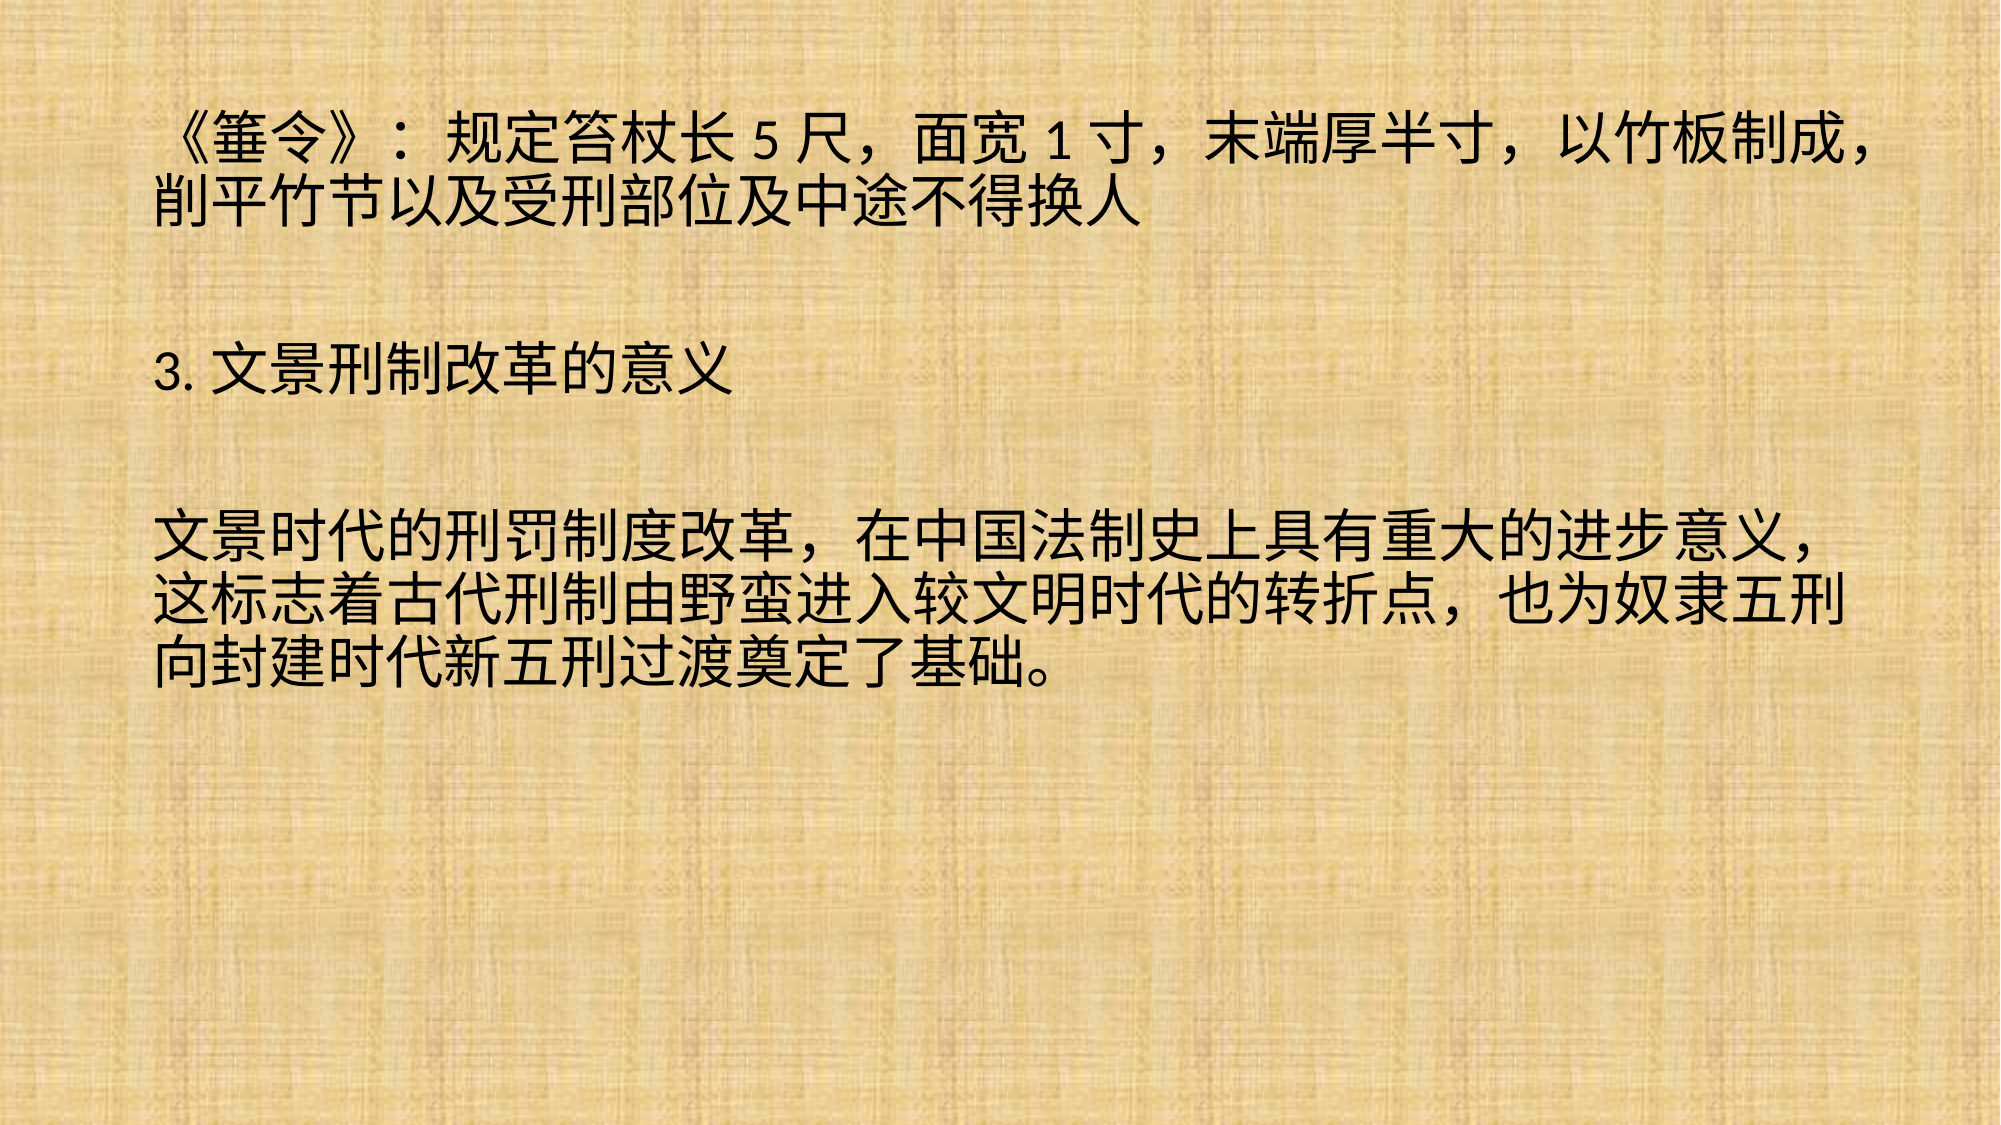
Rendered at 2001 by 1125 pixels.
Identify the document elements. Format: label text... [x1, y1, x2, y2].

list 《箠令》：规定笞杖长5尺，面宽1寸，末端厚半寸，以竹板制成，削平竹节以及受刑部位及中途不得换人 3.文景刑制改革的意义 文景时代的刑罚制度改革，在中国法制史上具有重大的进步意义，这标志着古代刑制由野蛮进入较文明时代的转折点，也为奴隶五刑向封建时代新五刑过渡奠定了基础。 [137, 101, 1863, 1014]
picture [0, 0, 2001, 1125]
